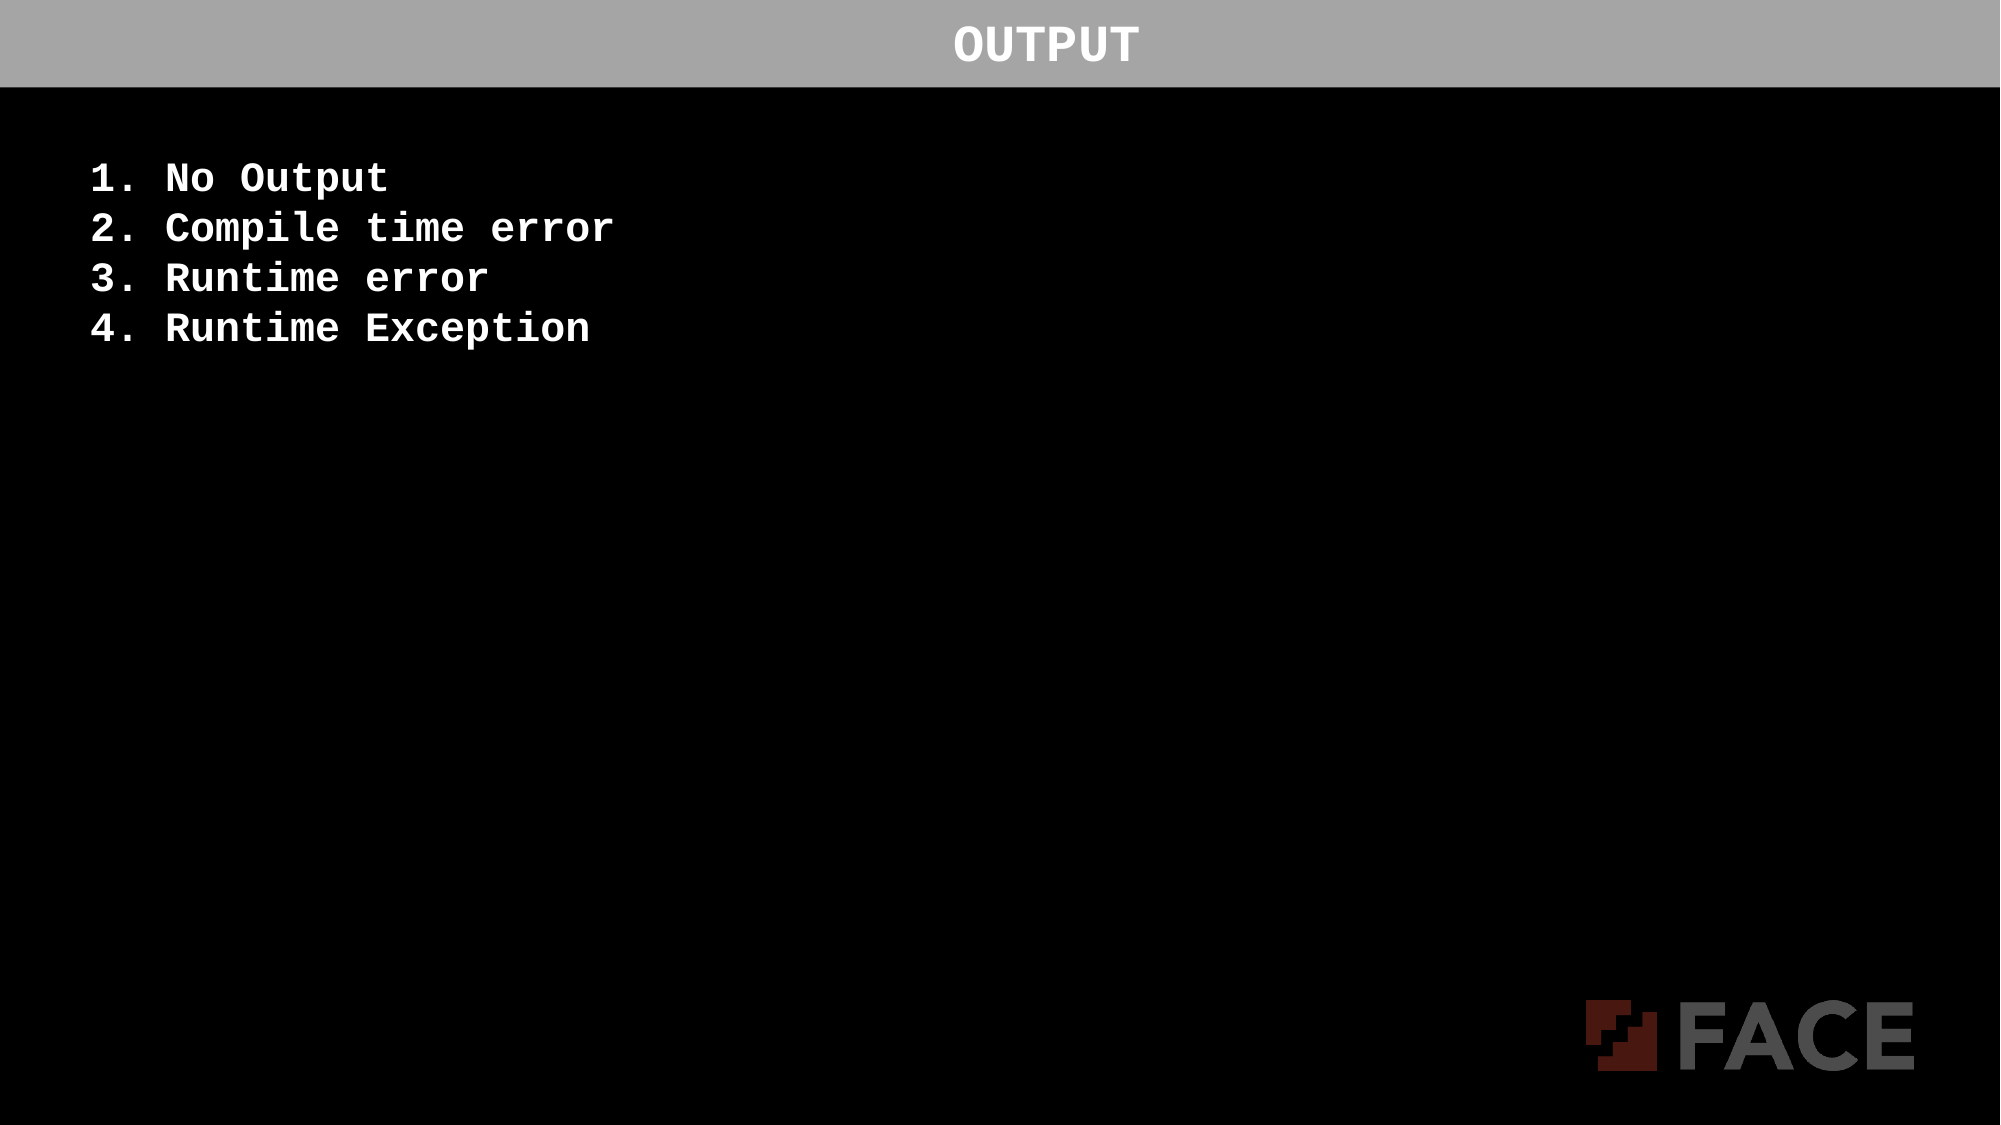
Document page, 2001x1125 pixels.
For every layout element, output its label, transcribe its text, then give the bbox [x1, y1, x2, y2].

picture [1586, 1000, 1914, 1072]
text_box OUTPUT [0, 0, 2000, 88]
text_box 1. No Output 2. Compile time error 3. Runtime error 4. Runtime Exception [0, 88, 2000, 1125]
